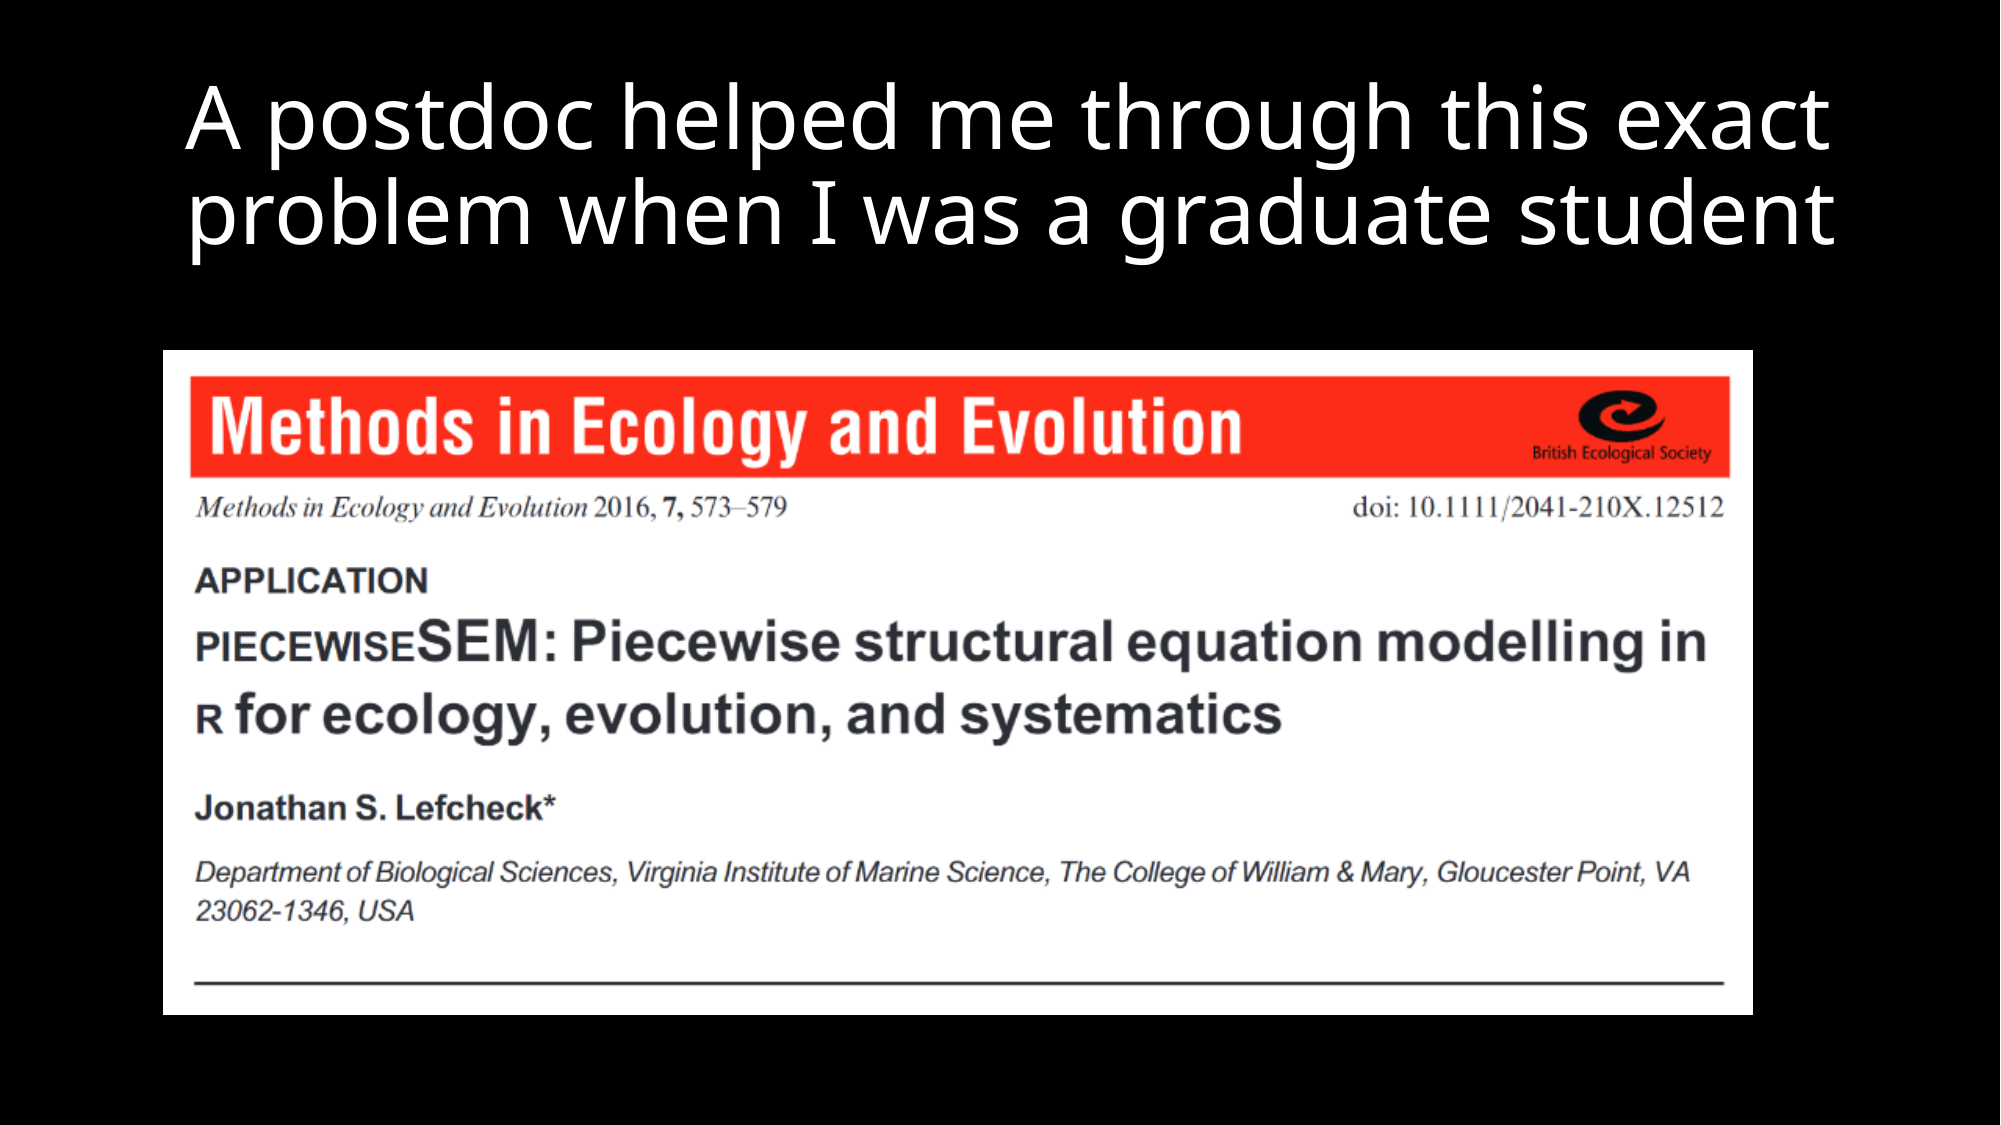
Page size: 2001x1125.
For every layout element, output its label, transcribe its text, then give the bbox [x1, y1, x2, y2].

title A postdoc helped me through this exact problem when I was a graduate student [170, 59, 1896, 278]
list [163, 350, 1753, 1015]
